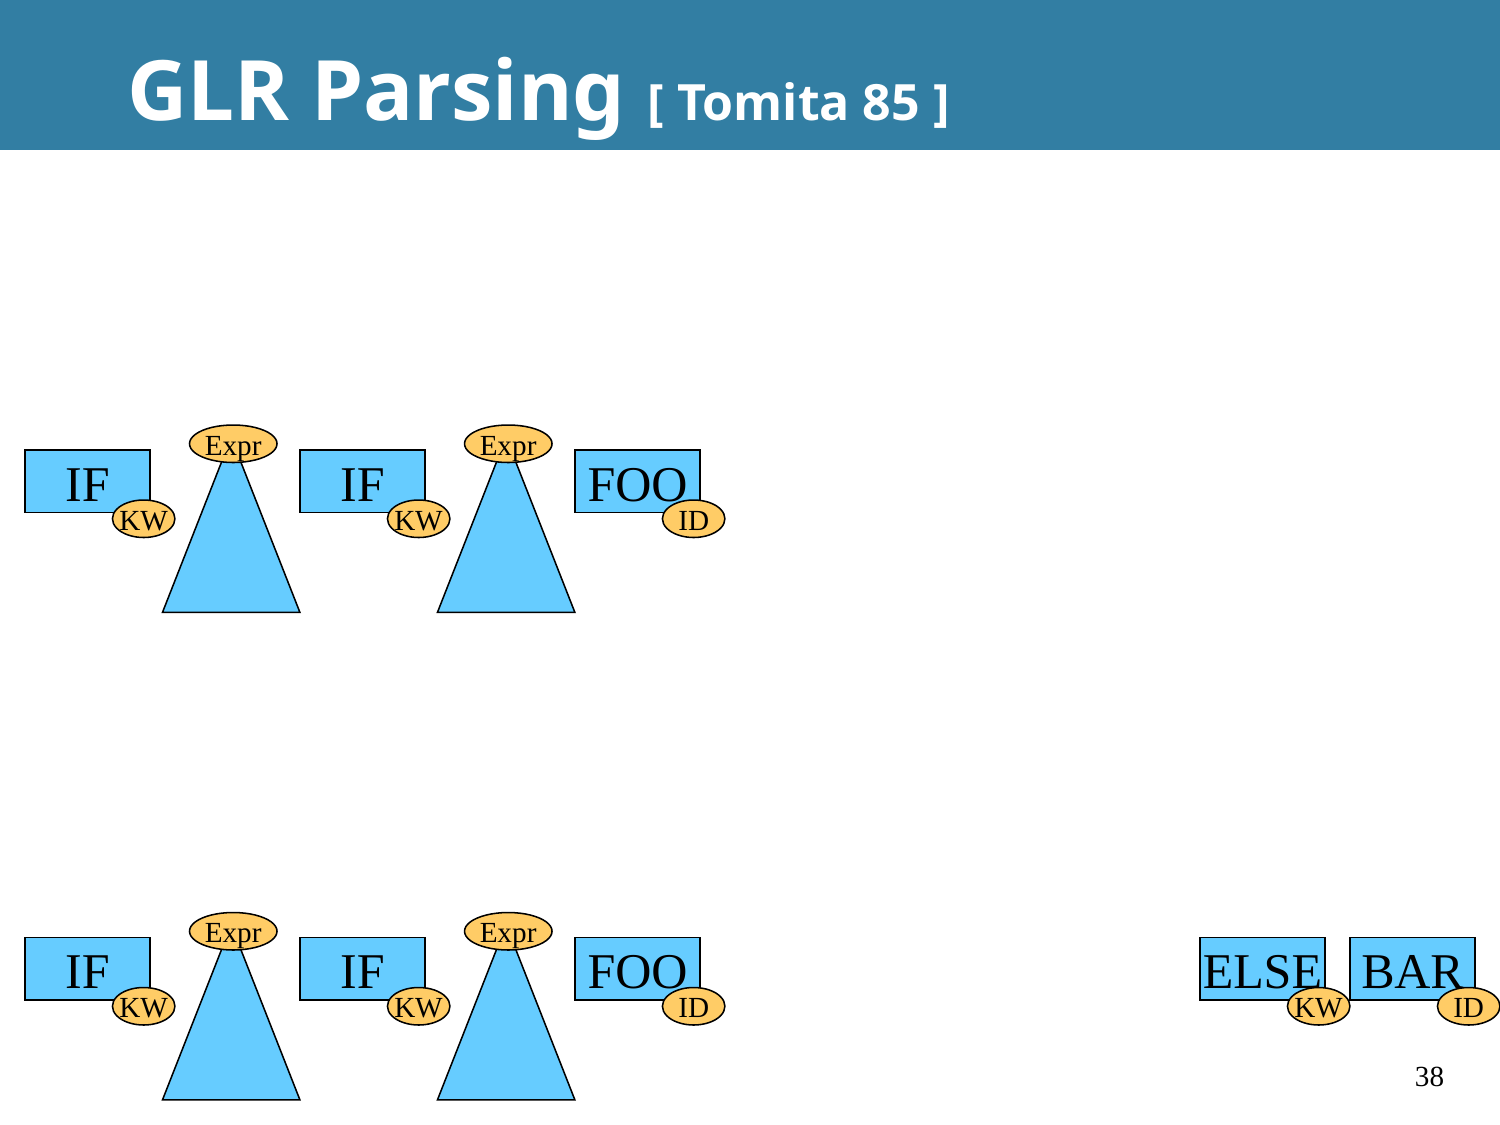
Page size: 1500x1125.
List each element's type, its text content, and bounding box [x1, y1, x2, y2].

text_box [575, 449, 725, 538]
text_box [299, 937, 437, 1025]
title GLR Parsing [ Tomita 85 ] [112, 12, 1500, 163]
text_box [299, 449, 437, 538]
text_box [24, 937, 162, 1025]
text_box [162, 912, 300, 1100]
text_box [1199, 937, 1349, 1025]
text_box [437, 912, 575, 1100]
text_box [1349, 937, 1500, 1025]
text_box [162, 424, 300, 613]
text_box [575, 937, 725, 1025]
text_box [437, 424, 575, 613]
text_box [24, 449, 162, 538]
